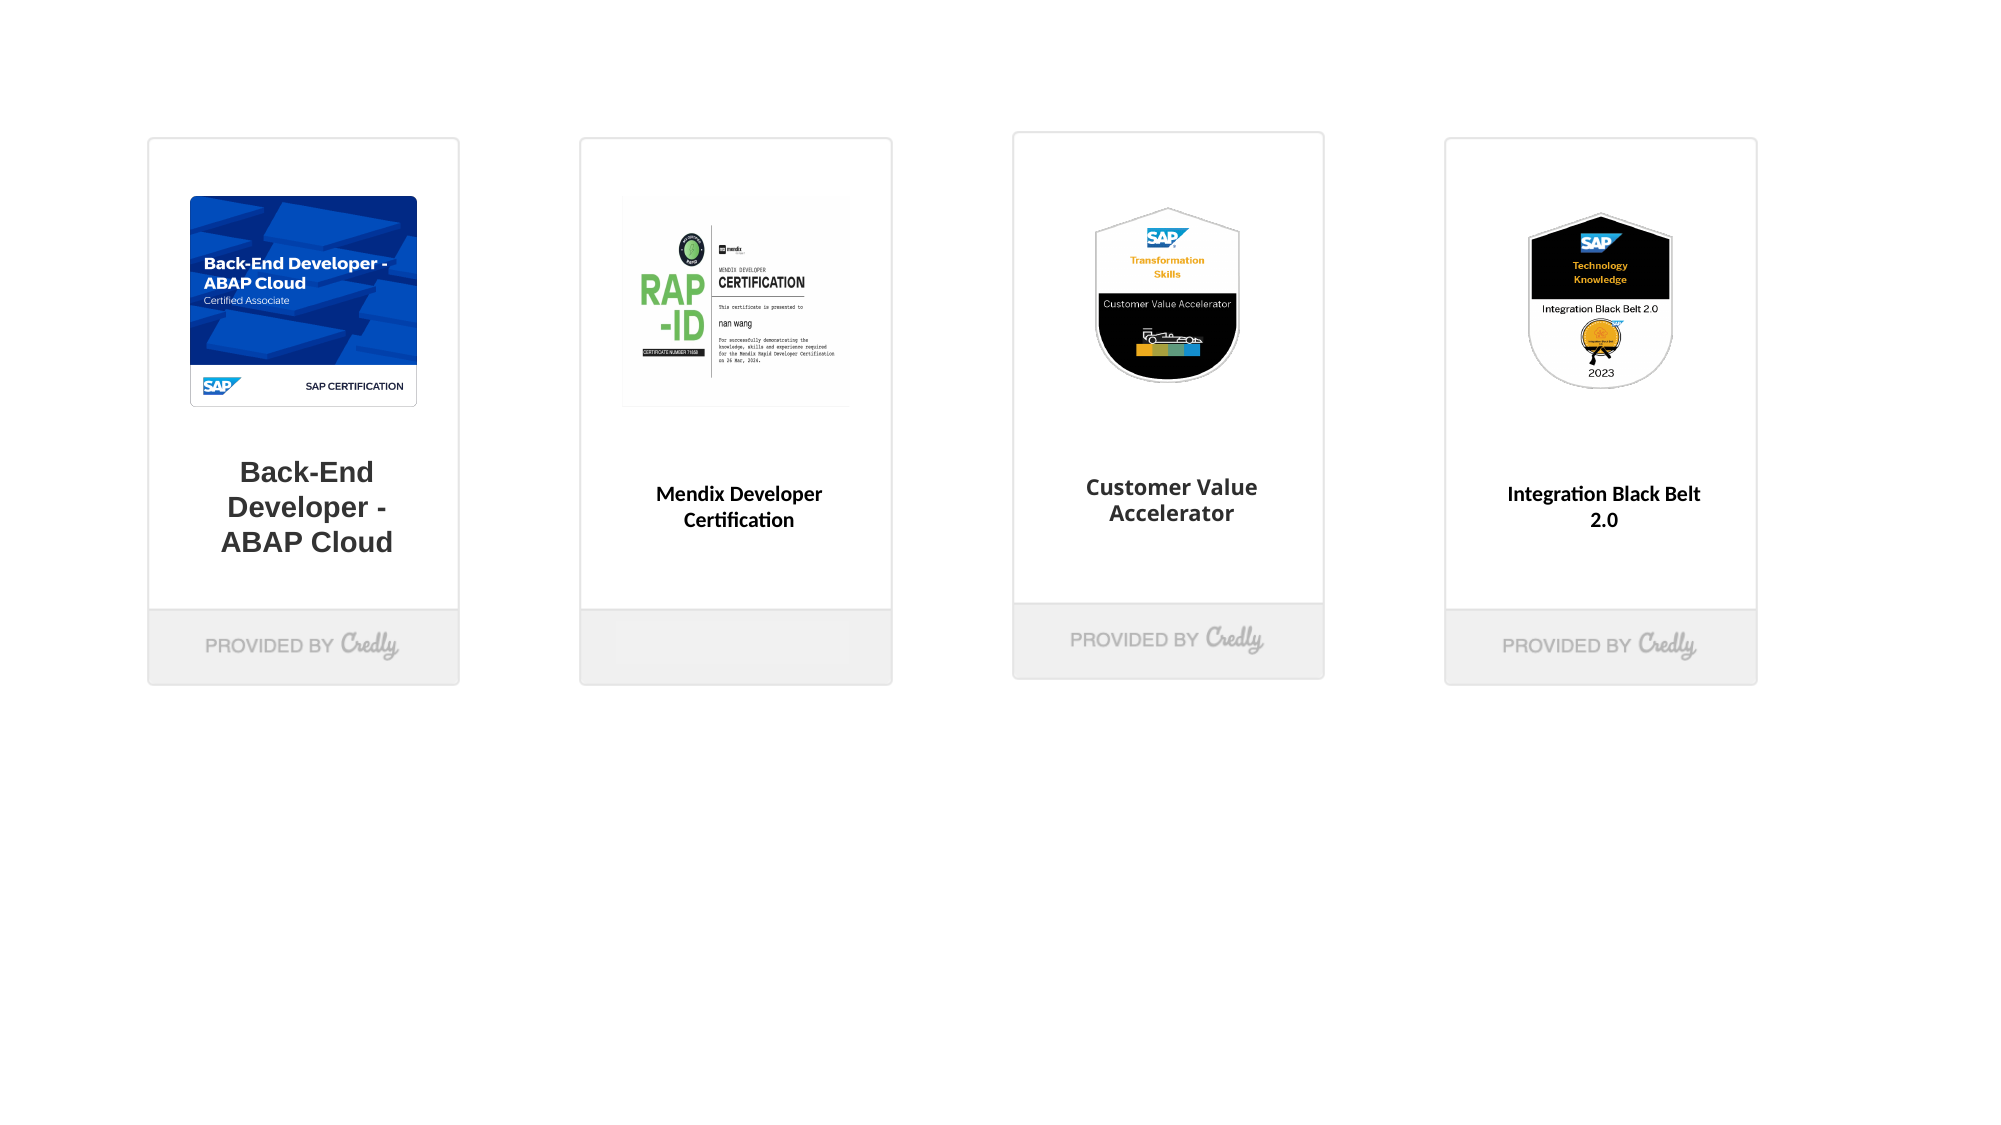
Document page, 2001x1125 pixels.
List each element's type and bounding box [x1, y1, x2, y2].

picture [143, 134, 464, 690]
picture [1440, 134, 1762, 690]
picture [1007, 129, 1329, 684]
picture [575, 134, 897, 690]
